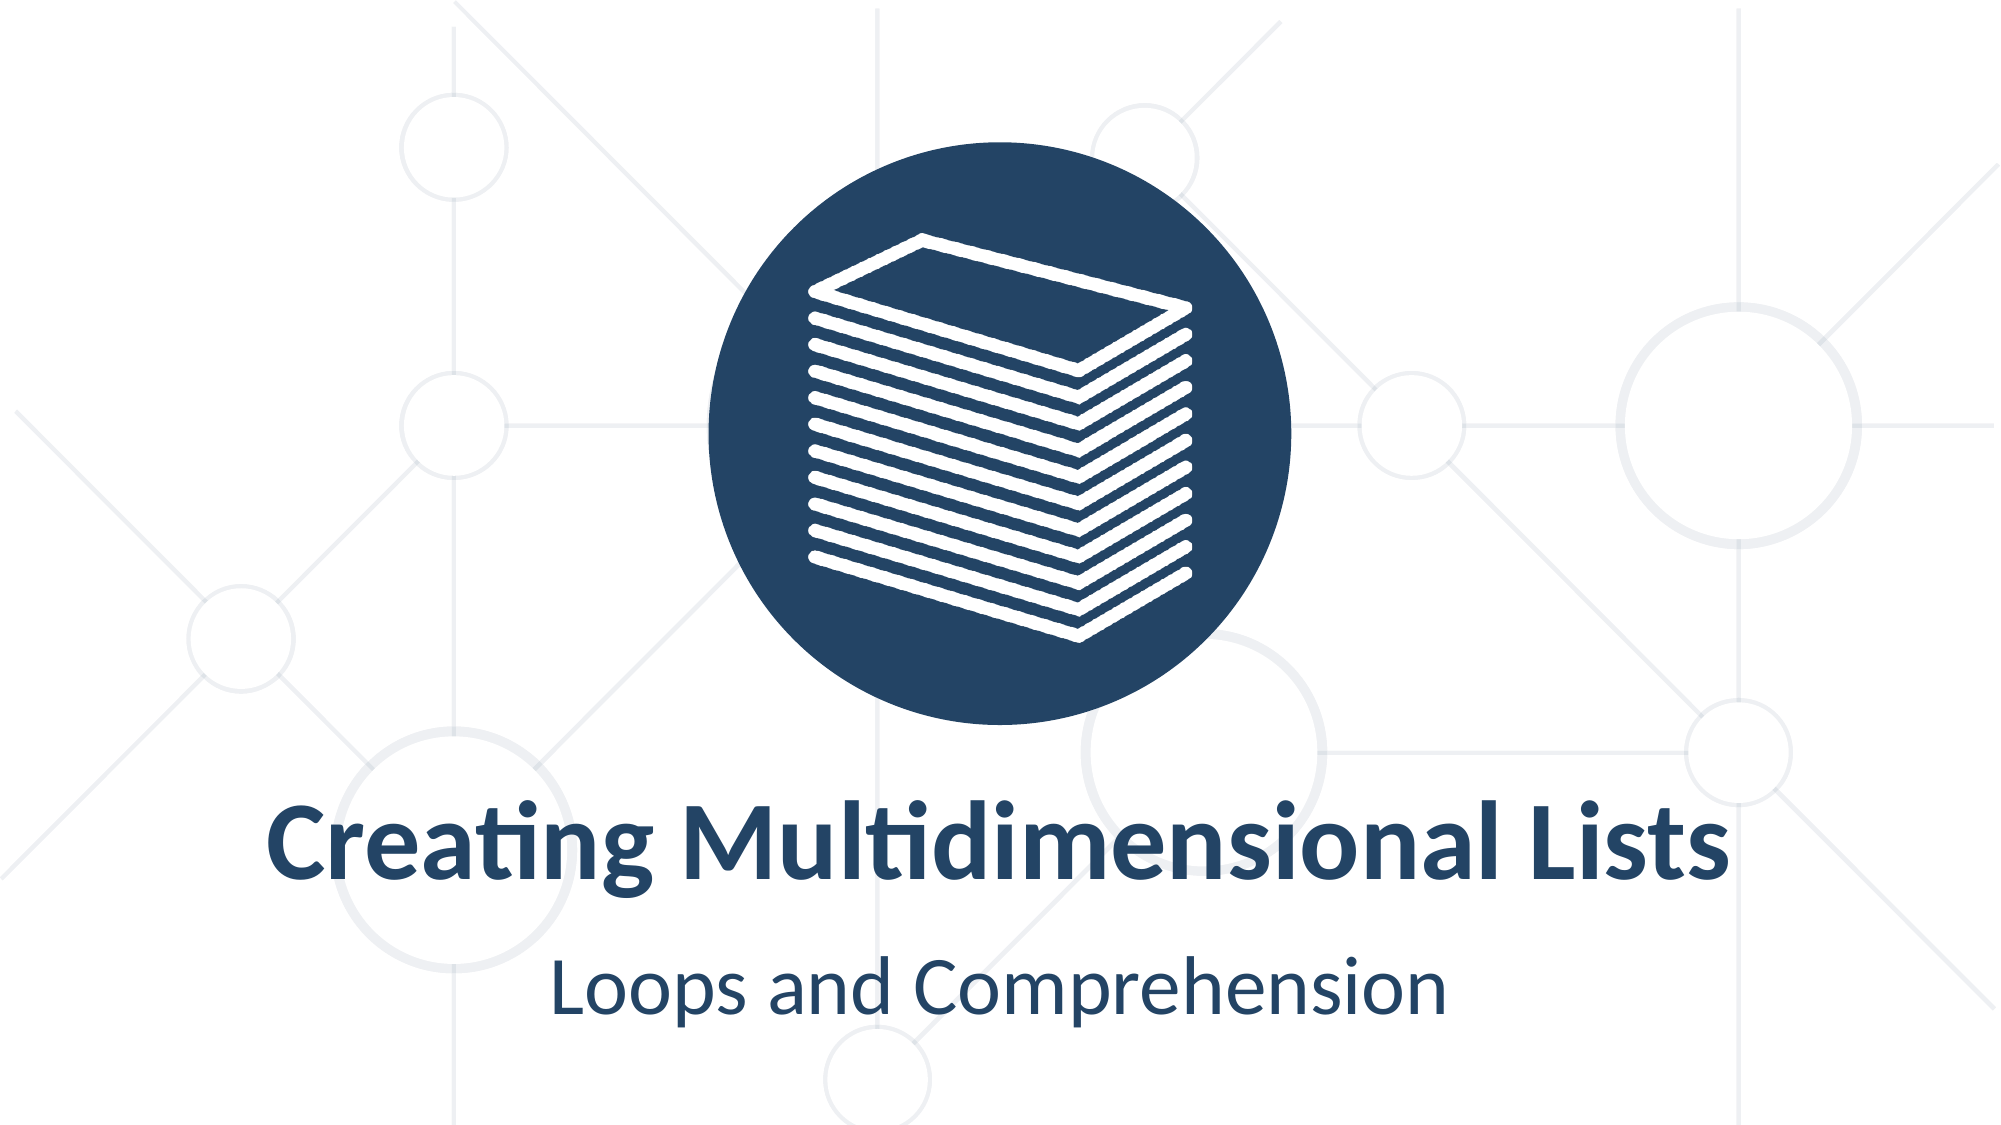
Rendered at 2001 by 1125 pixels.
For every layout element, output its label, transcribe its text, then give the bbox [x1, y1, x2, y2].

picture [795, 233, 1205, 643]
title Creating Multidimensional Lists [100, 771, 1900, 898]
subtitle Loops and Comprehension [100, 916, 1900, 1043]
